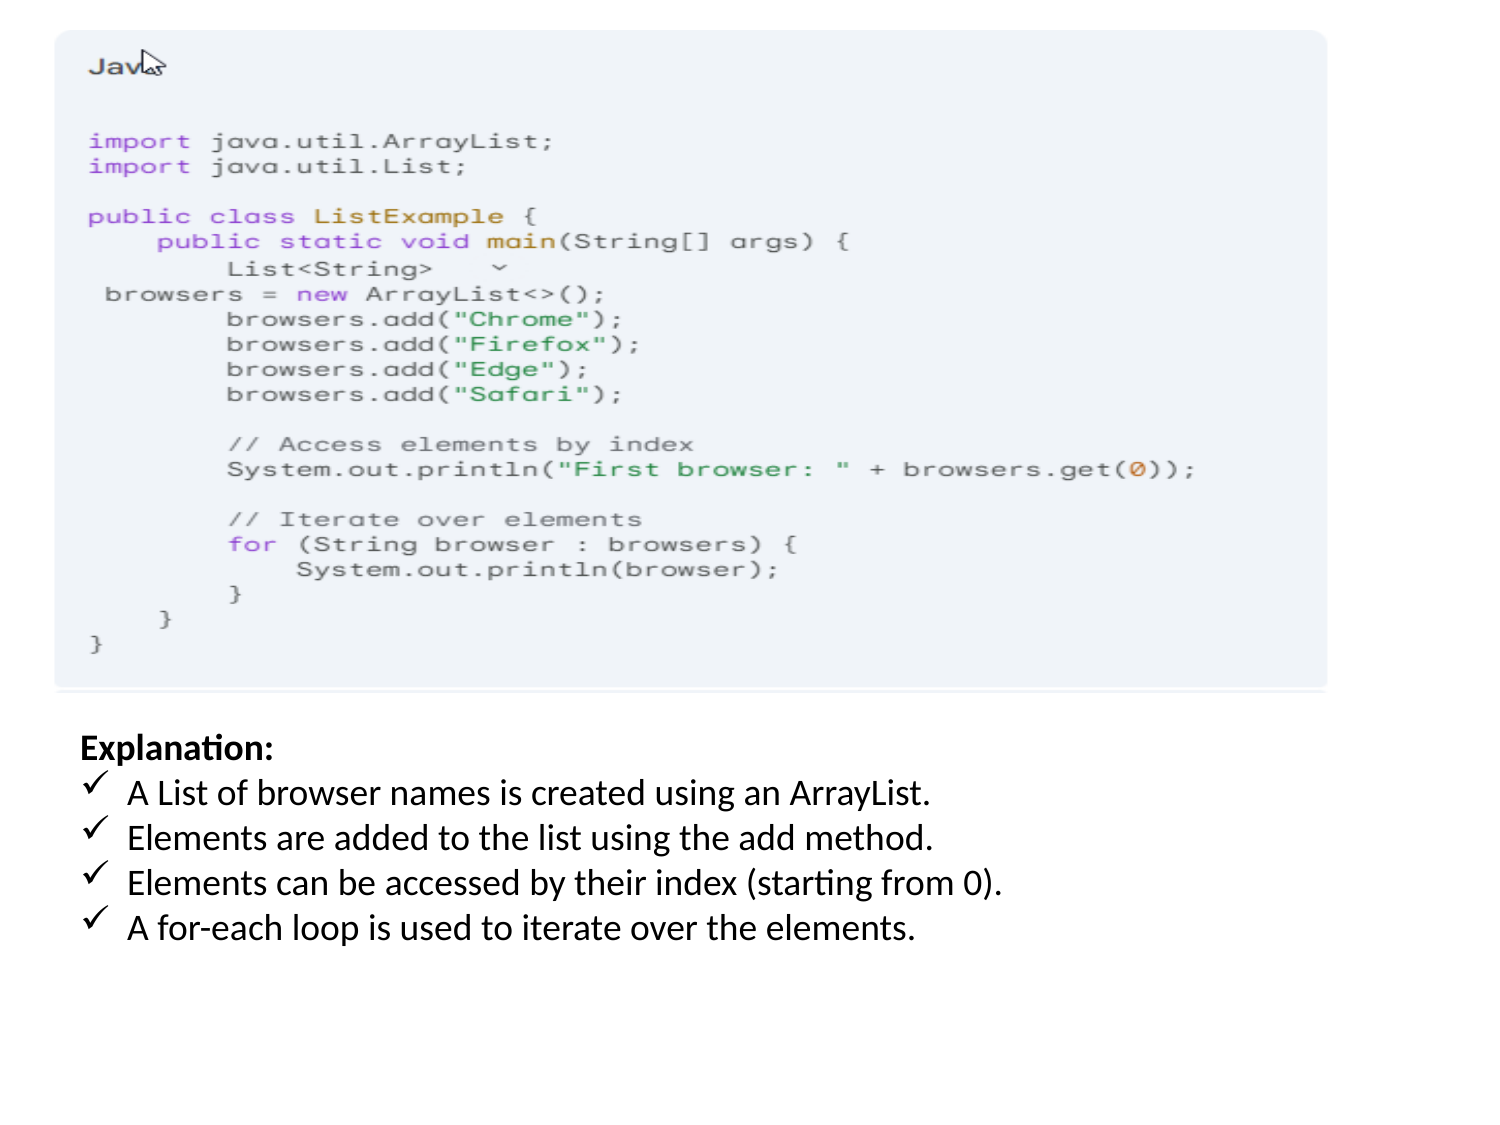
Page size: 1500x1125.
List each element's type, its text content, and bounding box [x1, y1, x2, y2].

text_box Explanation: A List of browser names is created using an ArrayList. Elements are added to the list using the add method. Elements can be accessed by their index (starting from 0). A for-each loop is used to iterate over the elements. [65, 715, 1342, 1001]
picture [52, 30, 1365, 693]
